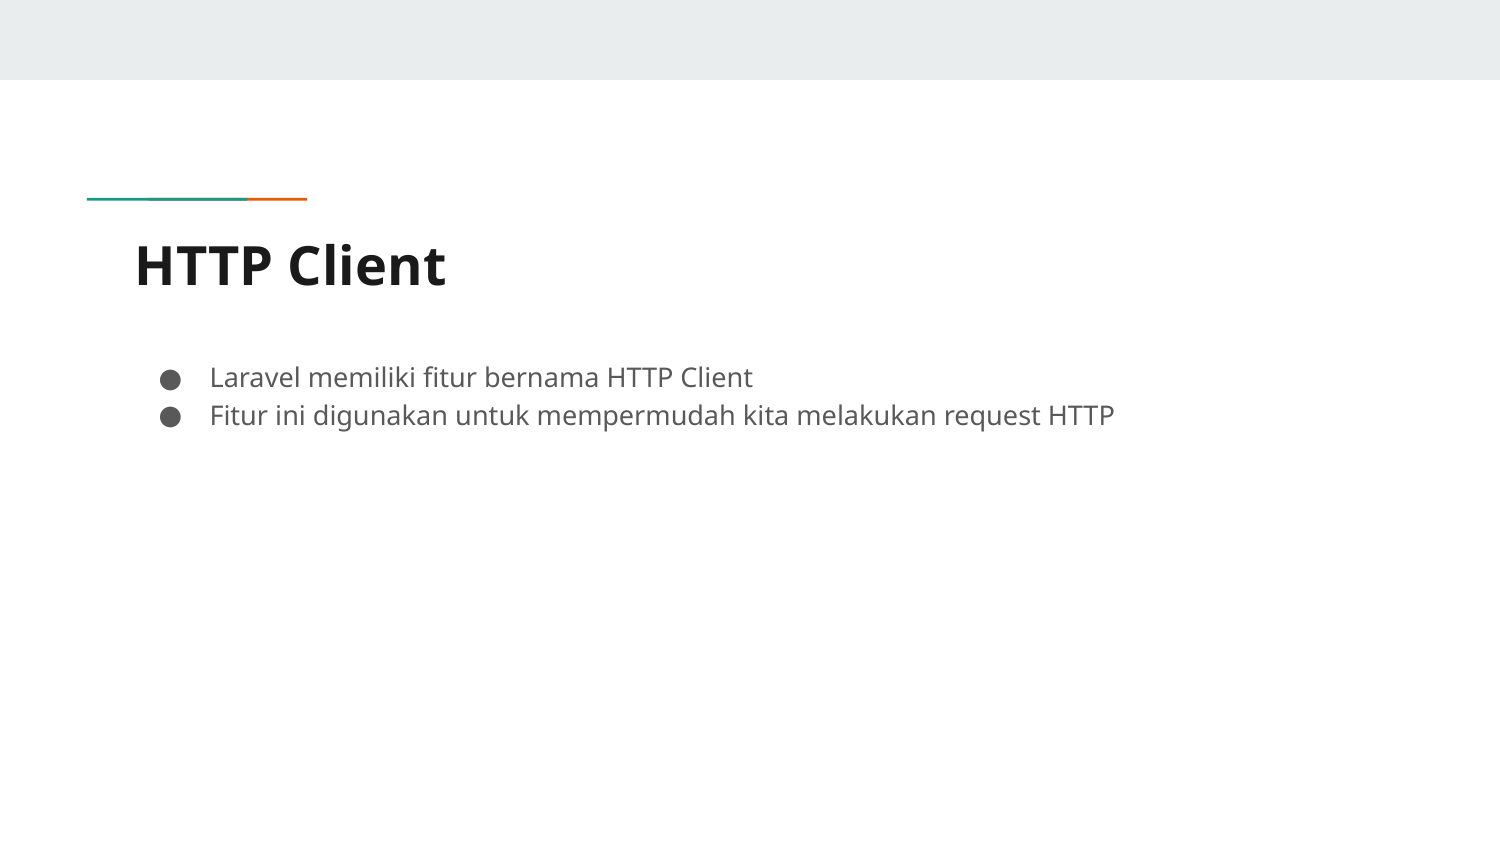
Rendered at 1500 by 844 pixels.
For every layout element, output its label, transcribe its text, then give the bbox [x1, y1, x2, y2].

list Laravel memiliki fitur bernama HTTP Client Fitur ini digunakan untuk mempermudah kita melakukan request HTTP [119, 341, 1381, 712]
title HTTP Client [119, 216, 1381, 305]
